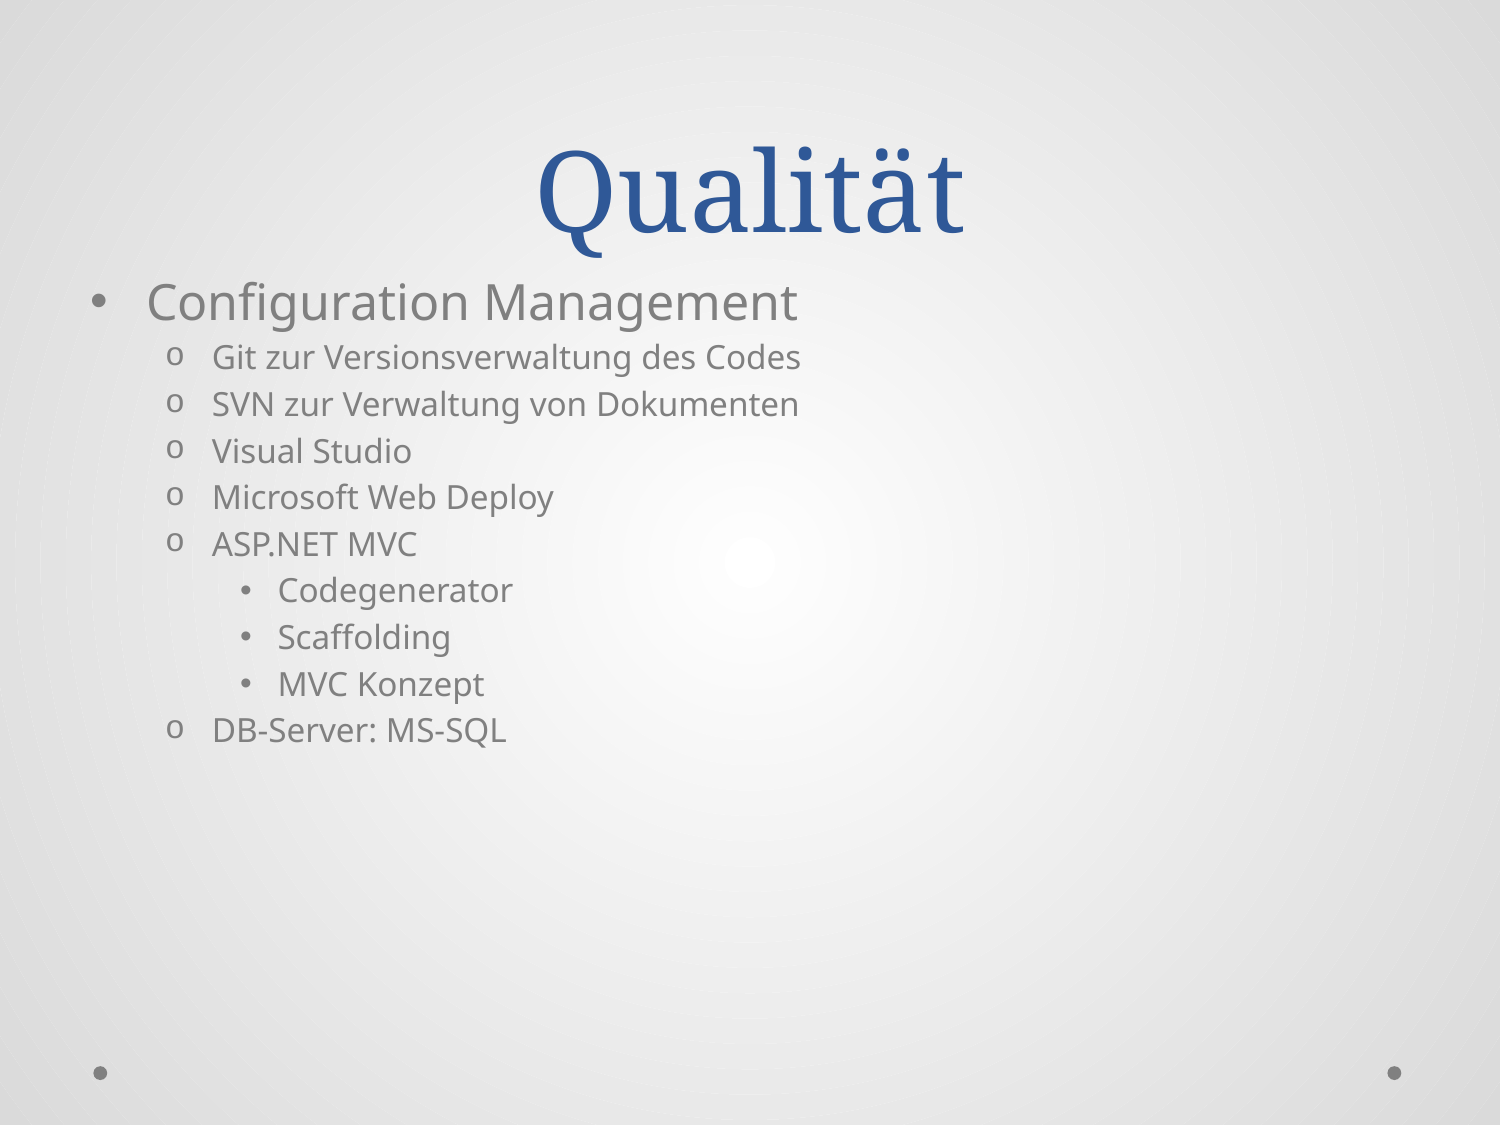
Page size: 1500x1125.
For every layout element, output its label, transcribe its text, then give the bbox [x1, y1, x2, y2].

title Qualität [75, 0, 1425, 262]
list Configuration Management Git zur Versionsverwaltung des Codes SVN zur Verwaltung von Dokumenten Visual Studio Microsoft Web Deploy ASP.NET MVC Codegenerator Scaffolding MVC Konzept DB-Server: MS-SQL [75, 262, 1425, 1005]
